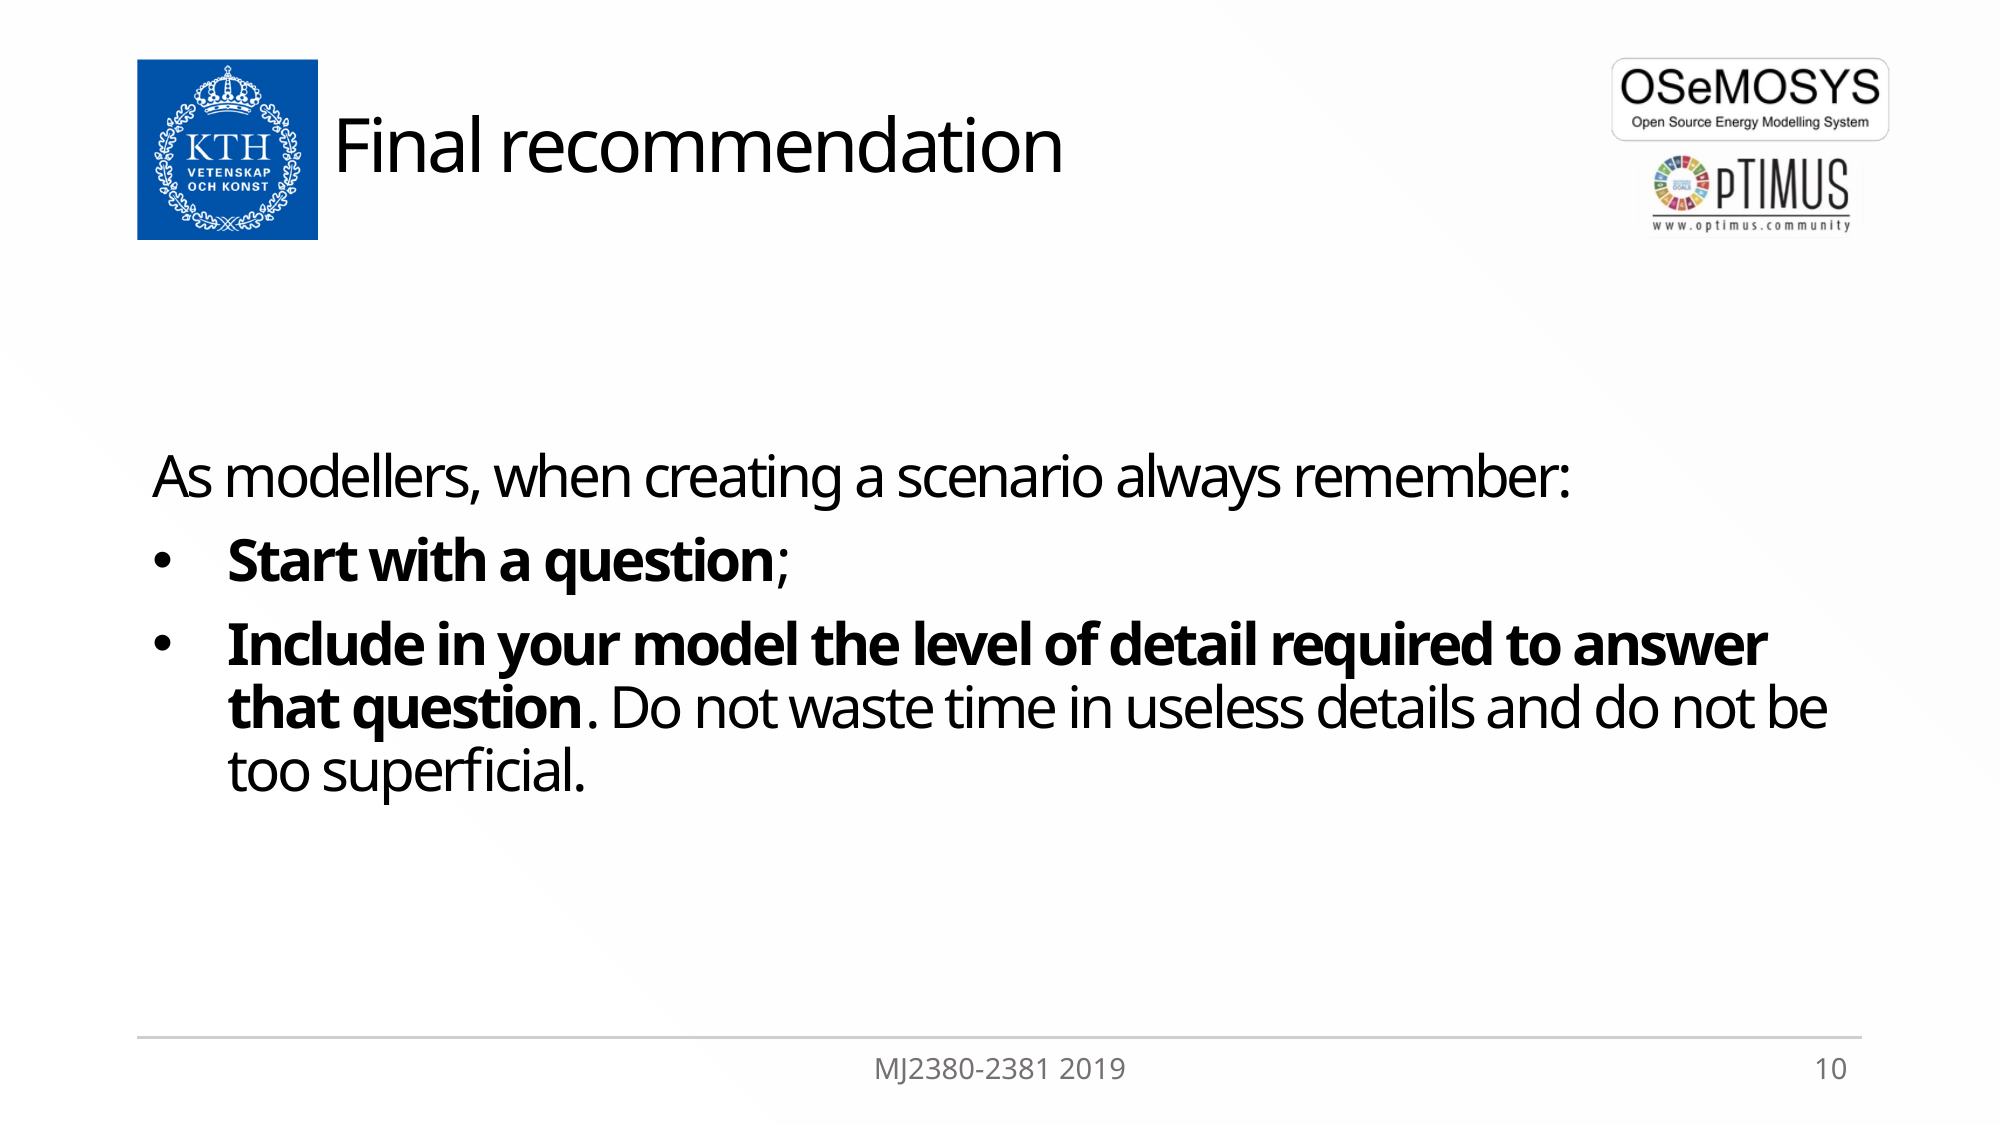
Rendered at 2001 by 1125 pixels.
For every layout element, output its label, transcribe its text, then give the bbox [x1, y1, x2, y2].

title Final recommendation [317, 56, 1863, 240]
slide_number 10 [1412, 1042, 1863, 1103]
footer MJ2380-2381 2019 [662, 1042, 1338, 1103]
picture [1588, 43, 1913, 161]
list As modellers, when creating a scenario always remember: Start with a question; Include in your model the level of detail required to answer that question. Do not waste time in useless details and do not be too superficial. [137, 265, 1863, 1012]
picture [137, 59, 317, 240]
